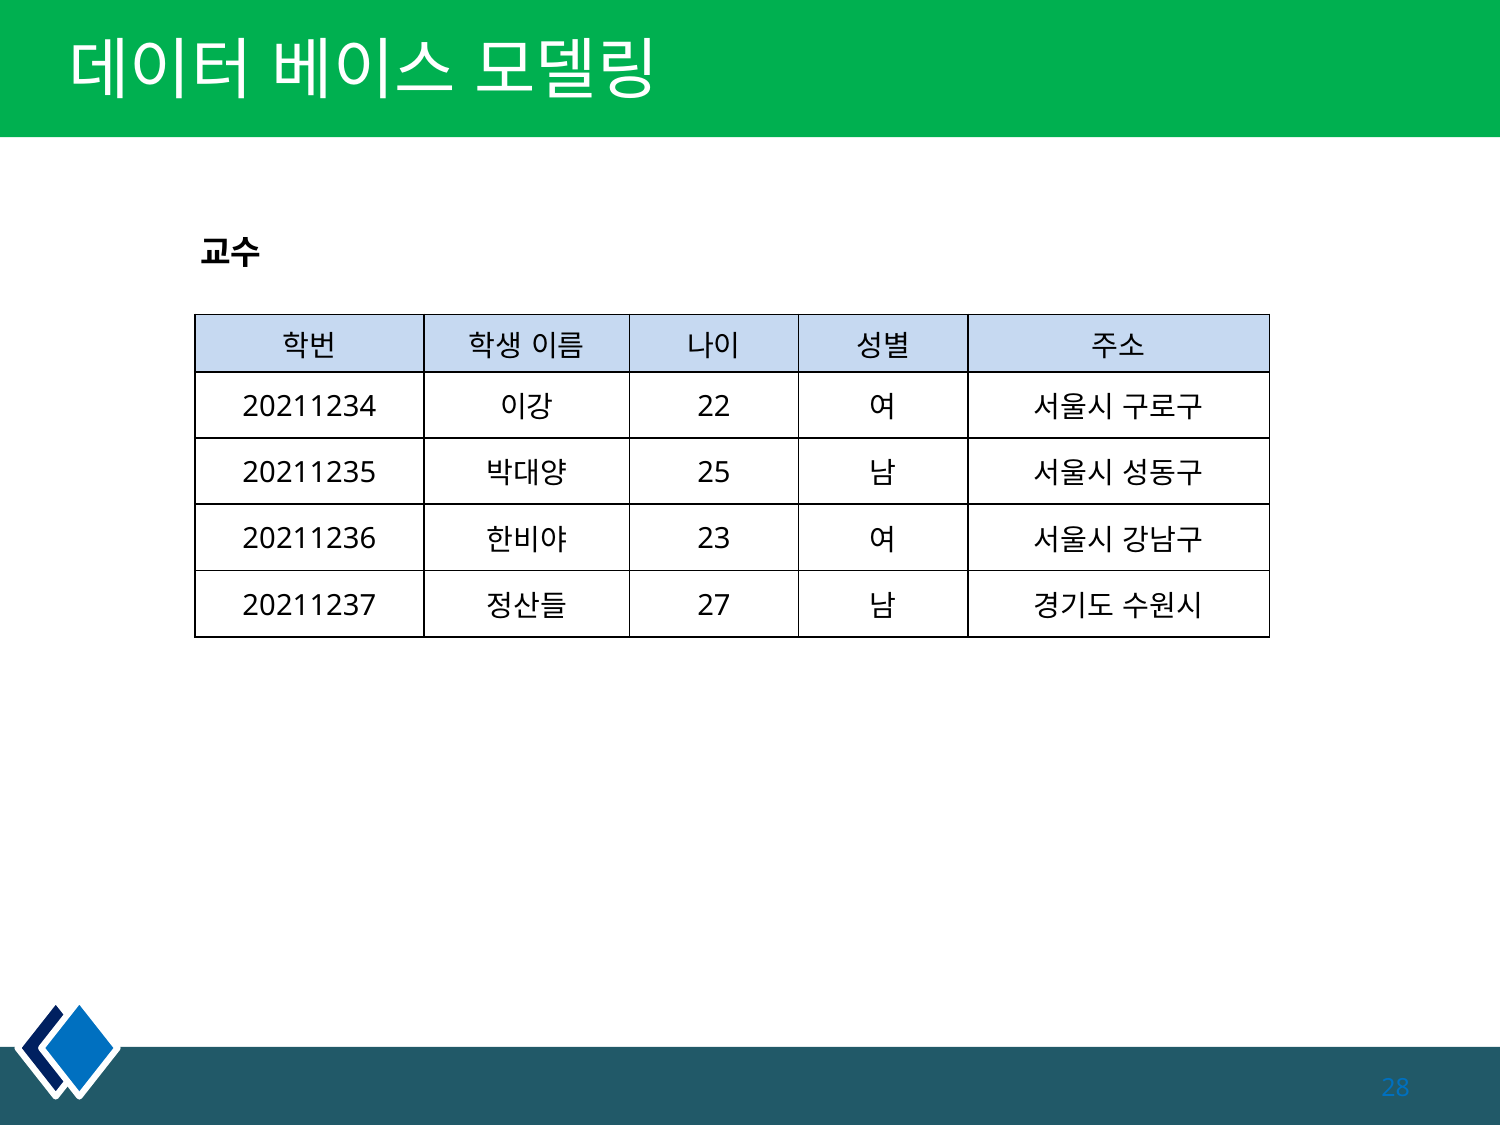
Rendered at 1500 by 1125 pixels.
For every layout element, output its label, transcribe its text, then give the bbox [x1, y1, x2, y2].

table_cell 서울시 구로구 [969, 373, 1269, 437]
table_cell 정산들 [425, 571, 629, 636]
table_cell 이강 [425, 373, 629, 437]
table_cell 20211236 [196, 505, 423, 570]
table_cell 한비야 [425, 505, 629, 570]
slide_number 28 [1340, 1058, 1425, 1119]
title 데이터 베이스 모델링 [0, 0, 939, 138]
table_cell 경기도 수원시 [969, 571, 1269, 636]
table_cell 서울시 강남구 [969, 505, 1269, 570]
table_header 성별 [799, 315, 967, 371]
table_cell 20211235 [196, 439, 423, 503]
table_header 학생 이름 [425, 315, 629, 371]
table_cell 22 [630, 373, 798, 437]
table_cell 남 [799, 571, 967, 636]
table_cell 25 [630, 439, 798, 503]
table_cell 서울시 성동구 [969, 439, 1269, 503]
table_cell 23 [630, 505, 798, 570]
table_header 주소 [969, 315, 1269, 371]
table_cell 남 [799, 439, 967, 503]
table_cell 여 [799, 505, 967, 570]
table_header 나이 [630, 315, 798, 371]
table_cell 여 [799, 373, 967, 437]
text_box 교수 [185, 223, 298, 279]
table_cell 27 [630, 571, 798, 636]
table_cell 박대양 [425, 439, 629, 503]
table_cell 20211234 [196, 373, 423, 437]
table_header 학번 [196, 315, 423, 371]
table_cell 20211237 [196, 571, 423, 636]
